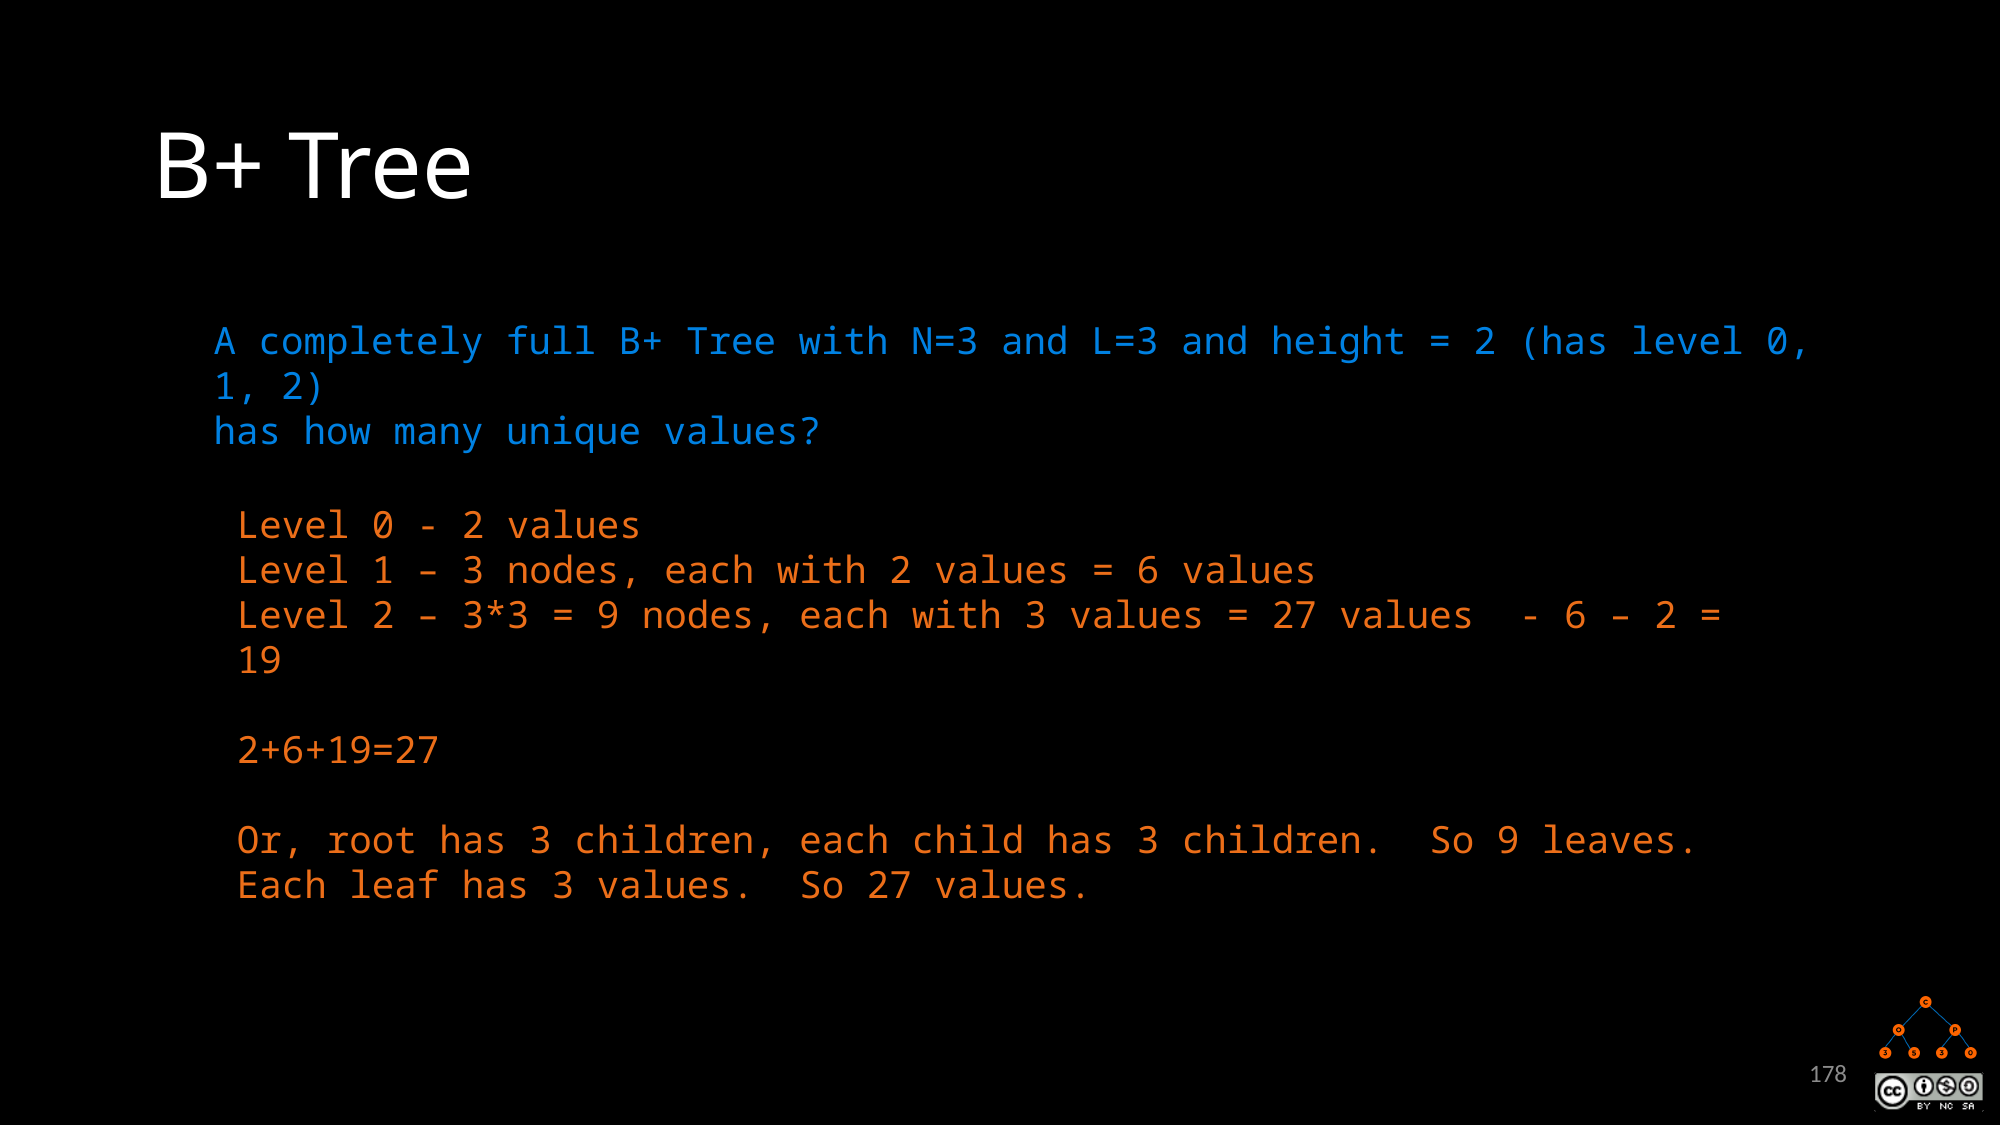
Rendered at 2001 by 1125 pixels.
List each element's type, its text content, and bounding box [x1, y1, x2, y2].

title B+ Tree [137, 59, 1863, 278]
text_box Level 0 - 2 values Level 1 – 3 nodes, each with 2 values = 6 values Level 2 – 3*3 = 9 nodes, each with 3 values = 27 values - 6 – 2 = 19 2+6+19=27 Or, root has 3 children, each child has 3 children. So 9 leaves. Each leaf has 3 values. So 27 values. [222, 493, 1800, 959]
text_box A completely full B+ Tree with N=3 and L=3 and height = 2 (has level 0, 1, 2) has how many unique values? [198, 309, 1863, 505]
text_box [1859, 988, 1998, 1112]
slide_number 178 [1412, 1042, 1859, 1103]
